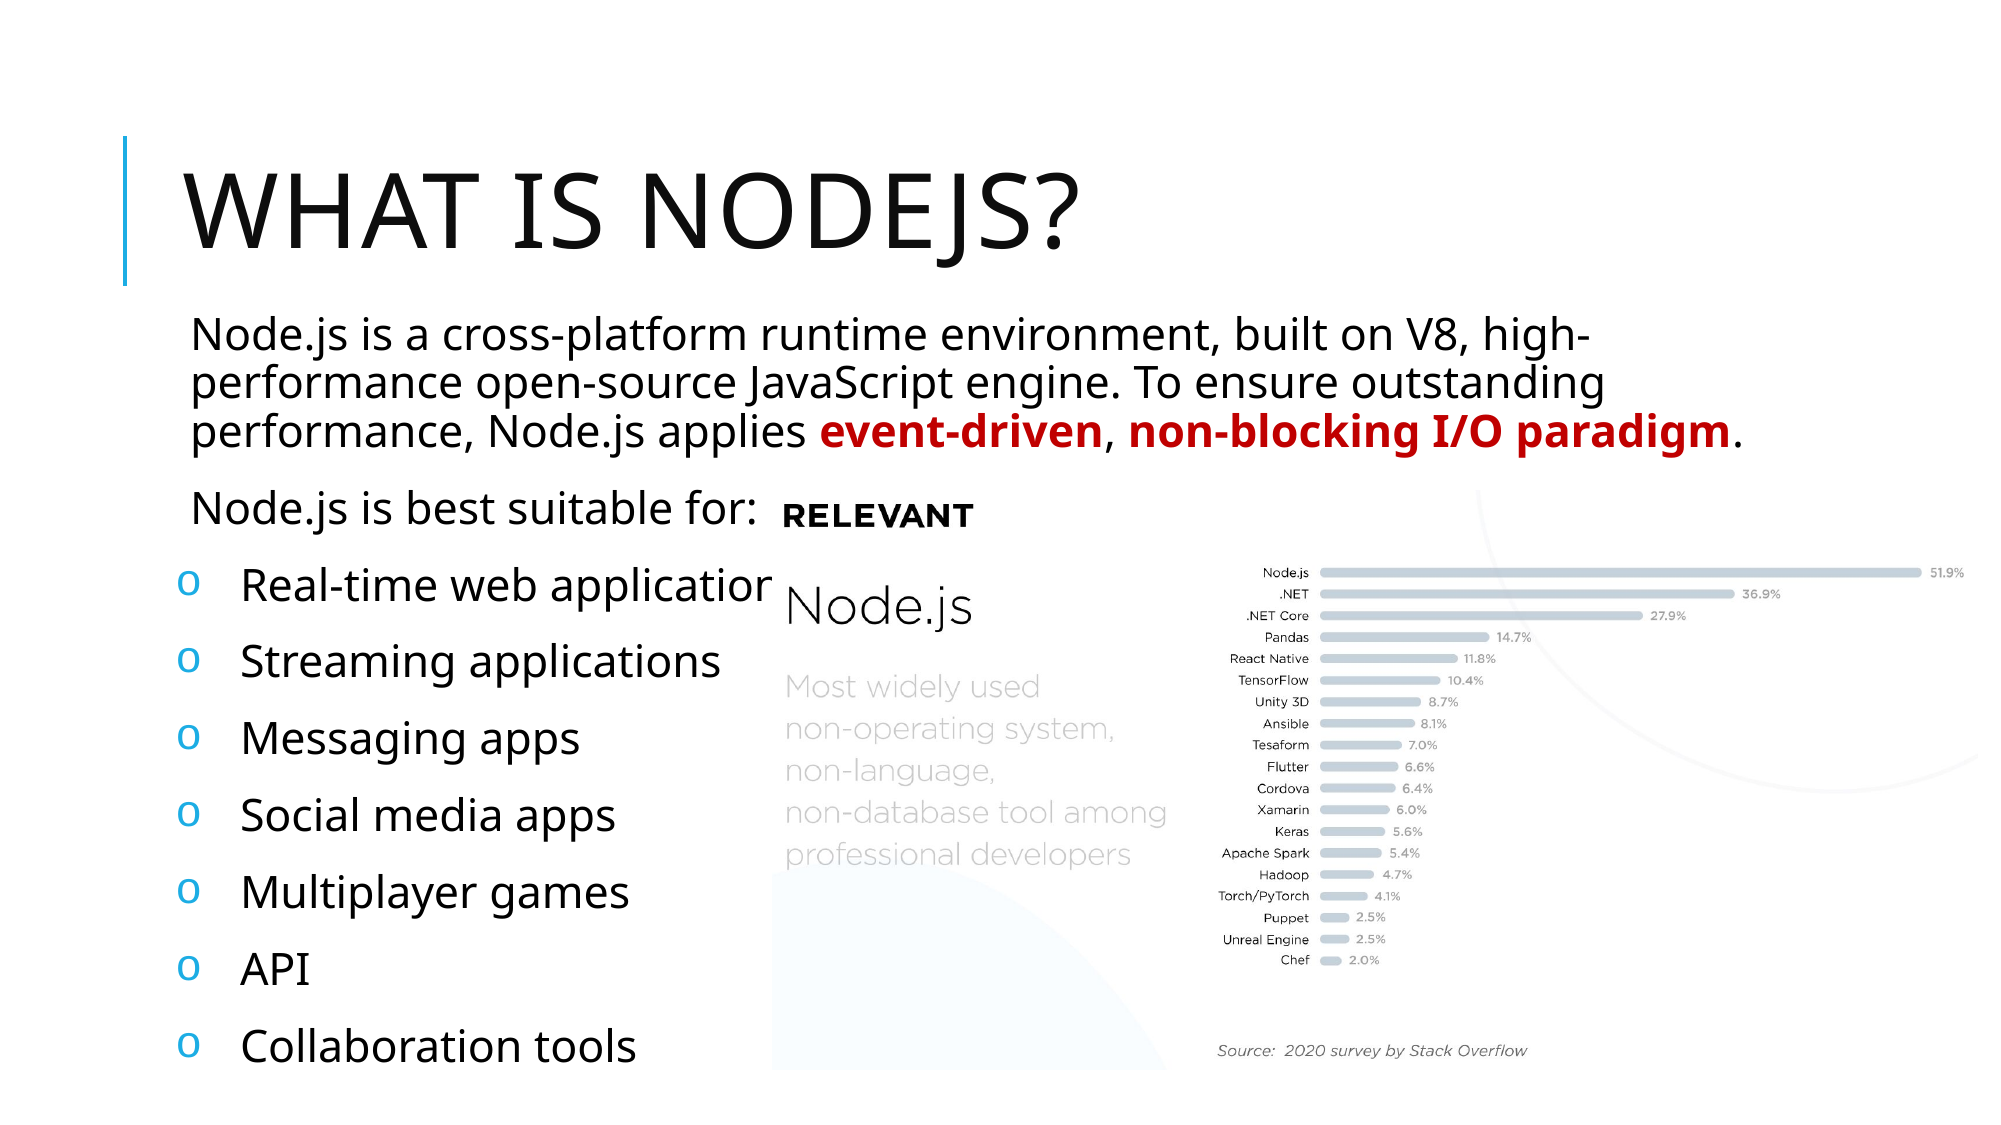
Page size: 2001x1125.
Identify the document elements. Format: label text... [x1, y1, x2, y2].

list Node.js is a cross-platform runtime environment, built on V8, high-performance open-source JavaScript engine. To ensure outstanding performance, Node.js applies event-driven, non-blocking I/O paradigm. Node.js is best suitable for: Real-time web applications Streaming applications Messaging apps Social media apps Multiplayer games API Collaboration tools [168, 304, 1763, 1102]
picture [771, 490, 1979, 1070]
title What is nodejs? [168, 96, 1763, 304]
